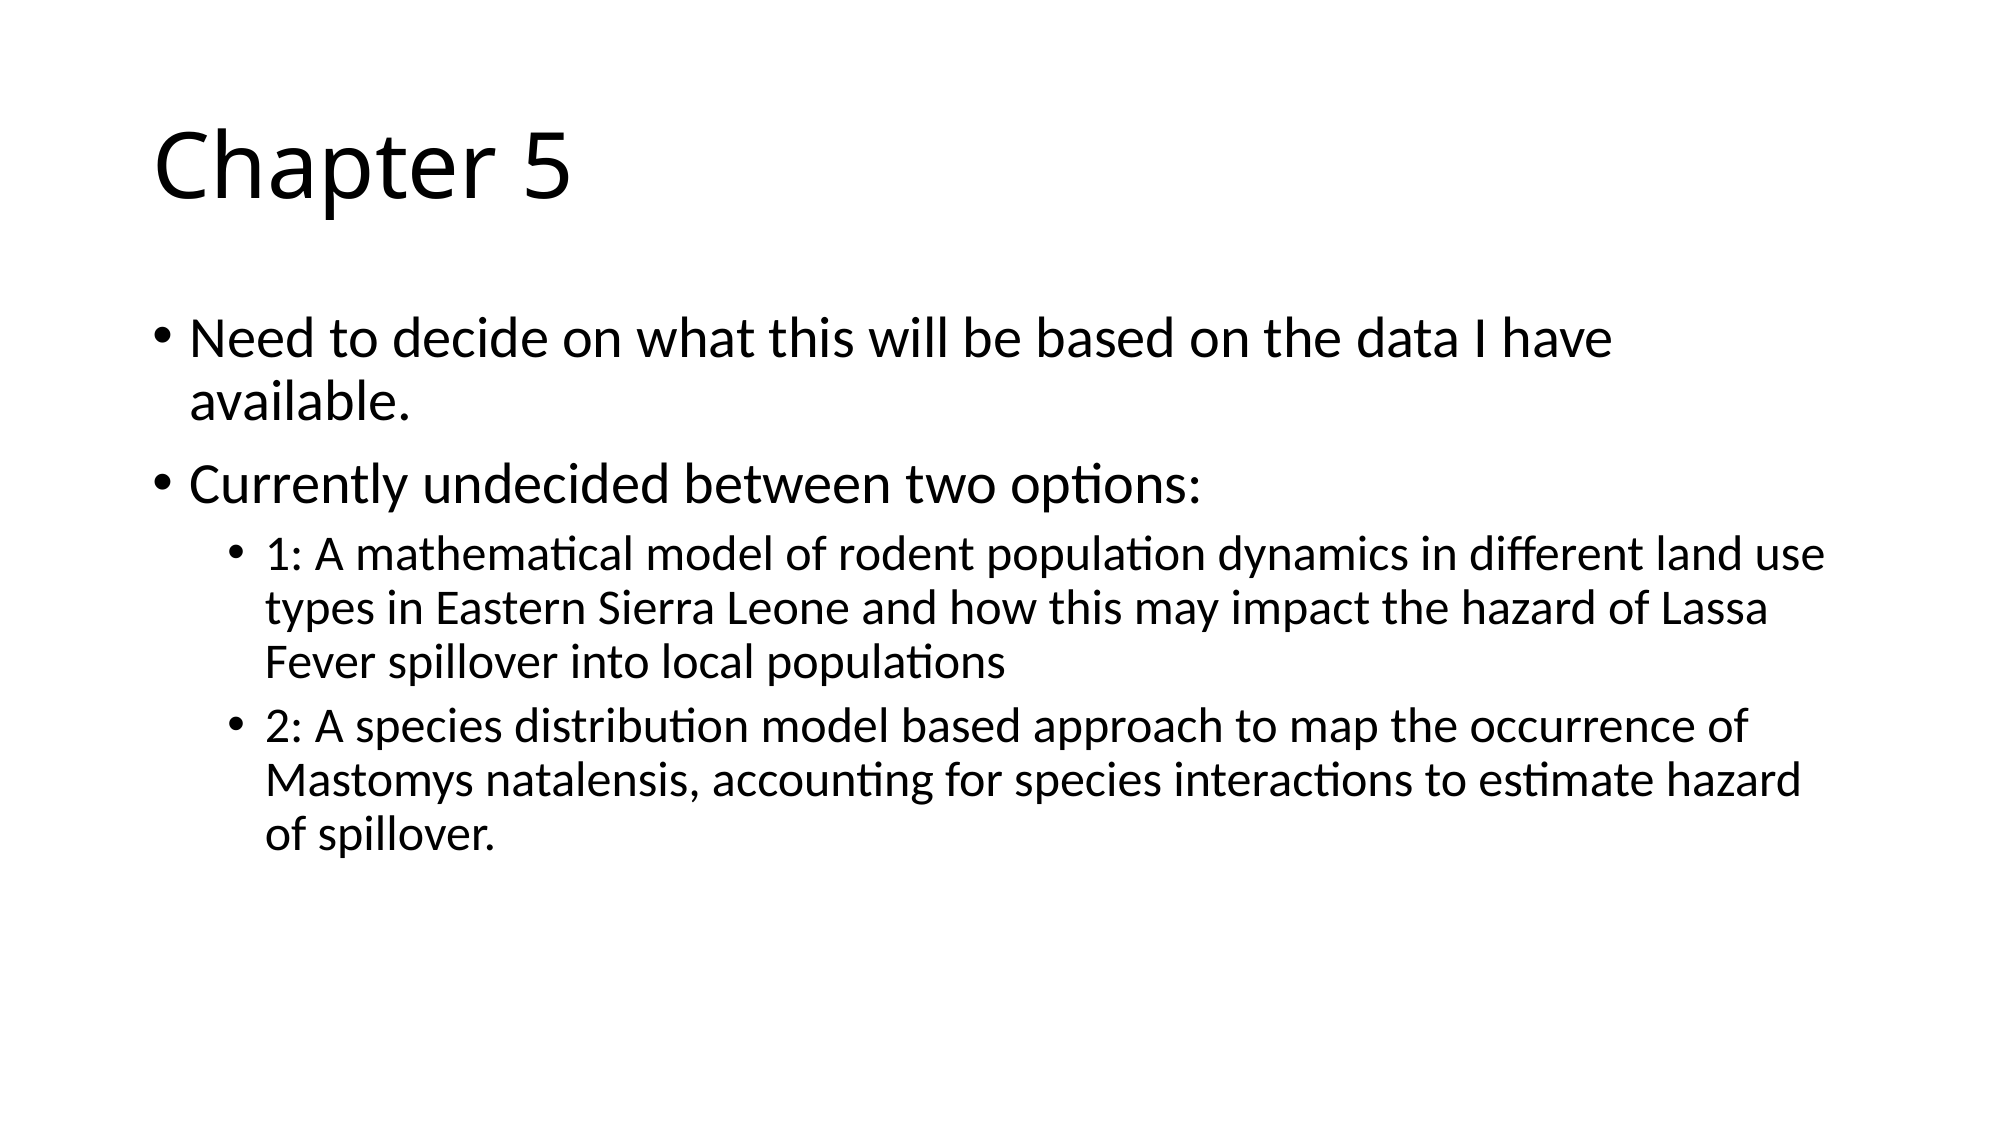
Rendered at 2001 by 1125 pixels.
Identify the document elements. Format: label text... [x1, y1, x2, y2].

list Need to decide on what this will be based on the data I have available. Currently undecided between two options: 1: A mathematical model of rodent population dynamics in different land use types in Eastern Sierra Leone and how this may impact the hazard of Lassa Fever spillover into local populations 2: A species distribution model based approach to map the occurrence of Mastomys natalensis, accounting for species interactions to estimate hazard of spillover. [137, 299, 1863, 1014]
title Chapter 5 [137, 59, 1863, 278]
